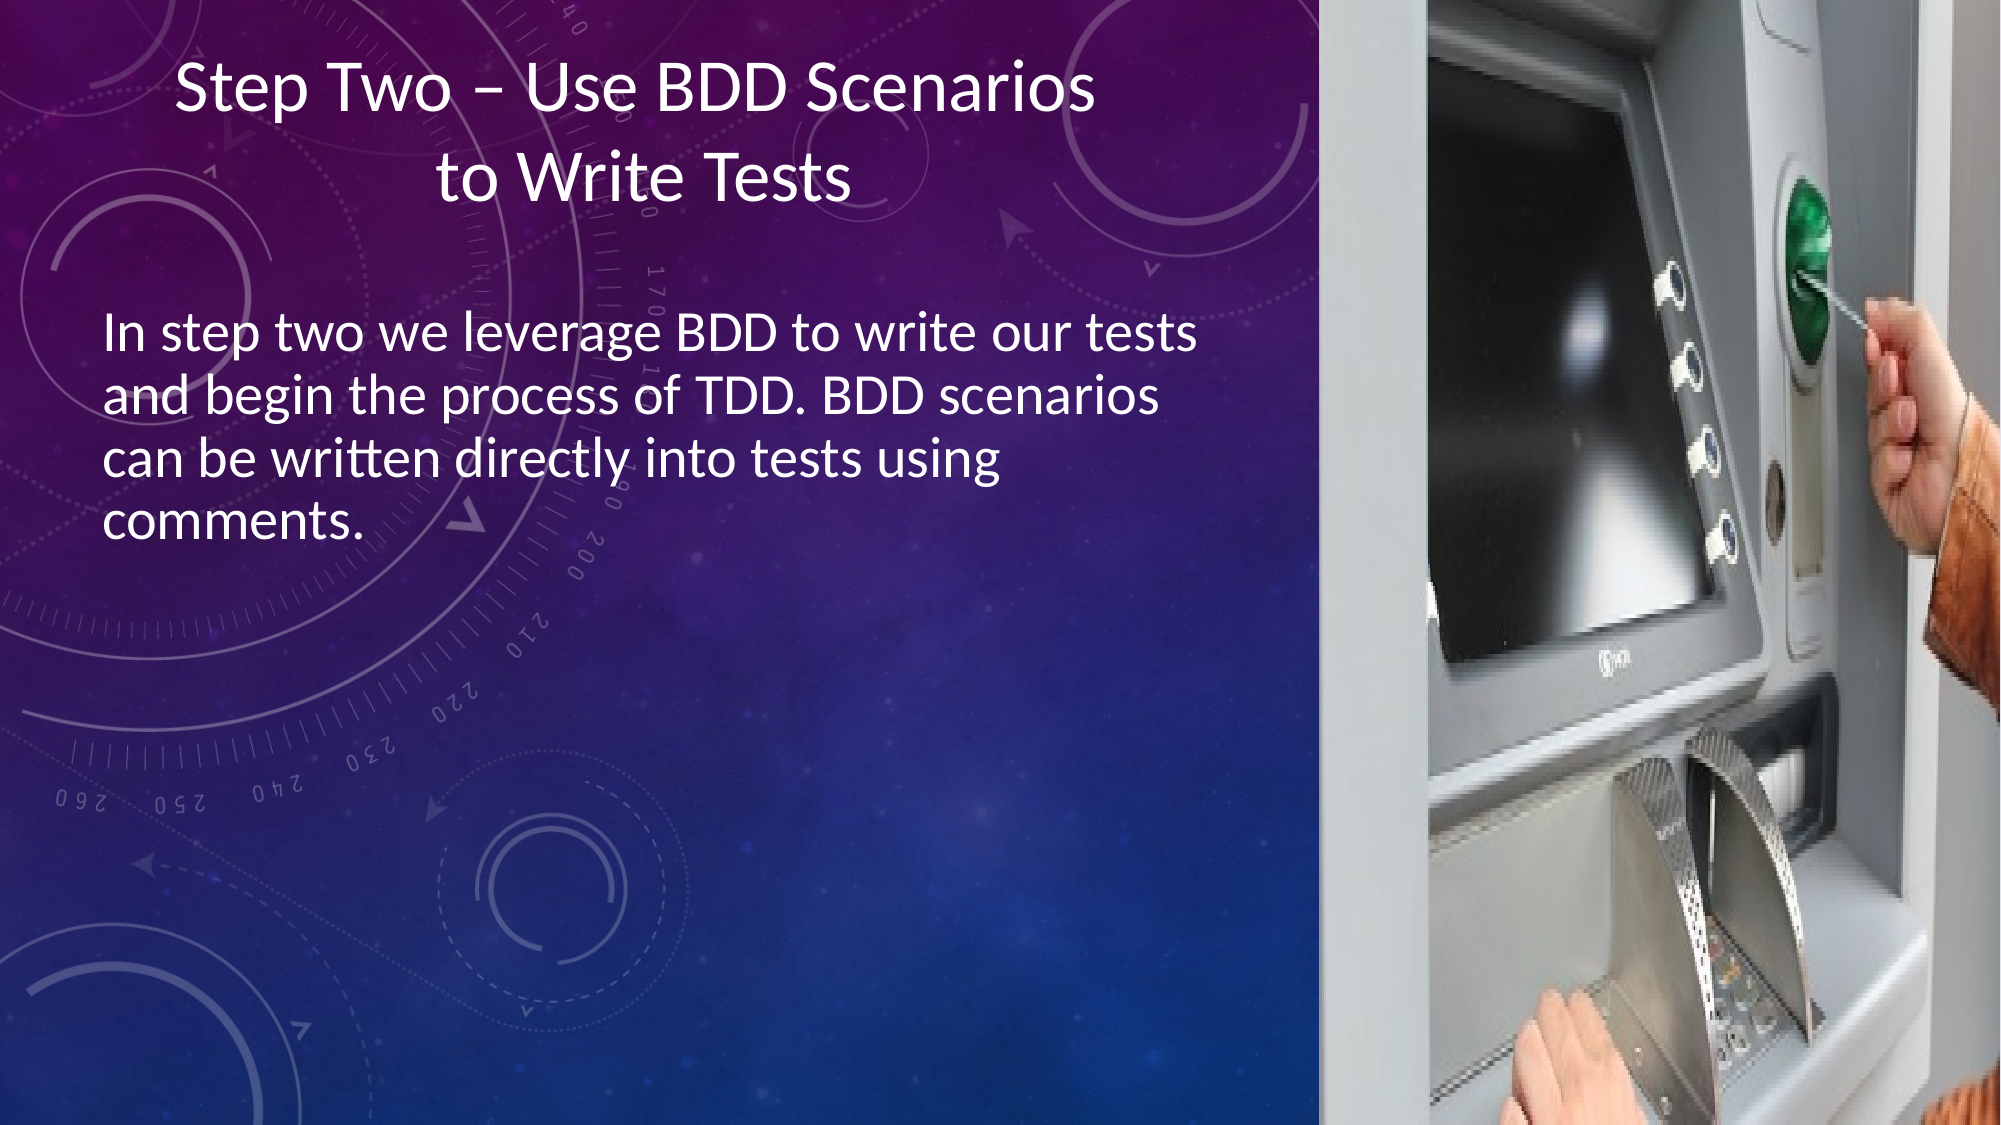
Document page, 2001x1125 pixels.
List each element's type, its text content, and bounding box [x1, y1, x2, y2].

text_box Step Two – Use BDD Scenarios to Write Tests [25, 36, 1264, 217]
text_box In step two we leverage BDD to write our tests and begin the process of TDD. BDD scenarios can be written directly into tests using comments. [87, 293, 1251, 634]
picture [0, 0, 2001, 1125]
